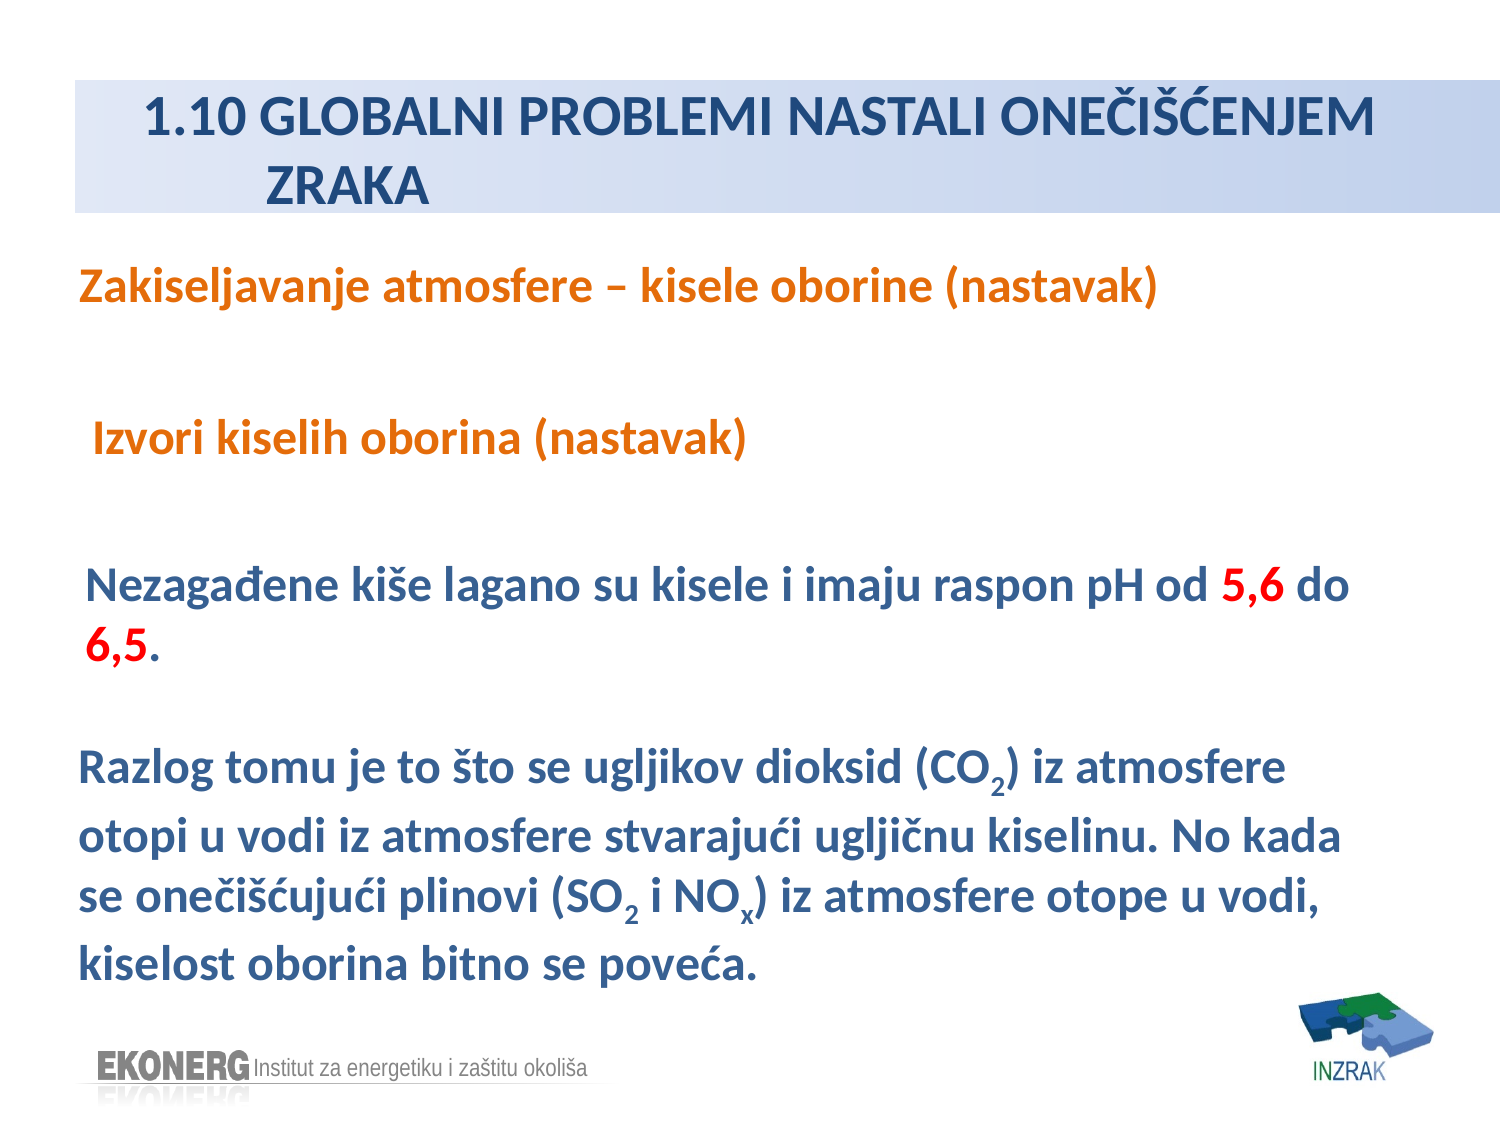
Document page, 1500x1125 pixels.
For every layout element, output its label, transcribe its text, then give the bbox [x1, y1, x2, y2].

text_box Razlog tomu je to što se ugljikov dioksid (CO2) iz atmosfere otopi u vodi iz atmosfere stvarajući ugljičnu kiselinu. No kada se onečišćujući plinovi (SO2 i NOx) iz atmosfere otope u vodi, kiselost oborina bitno se poveća. [64, 726, 1411, 998]
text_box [61, 1038, 636, 1112]
title 1.10 GLOBALNI PROBLEMI NASTALI ONEČIŠĆENJEM ZRAKA [75, 80, 1500, 213]
text_box Izvori kiselih oborina (nastavak) [77, 397, 927, 472]
text_box Nezagađene kiše lagano su kisele i imaju raspon pH od 5,6 do 6,5. [70, 544, 1418, 679]
text_box Zakiseljavanje atmosfere – kisele oborine (nastavak) [64, 245, 1463, 320]
picture [1298, 992, 1434, 1088]
